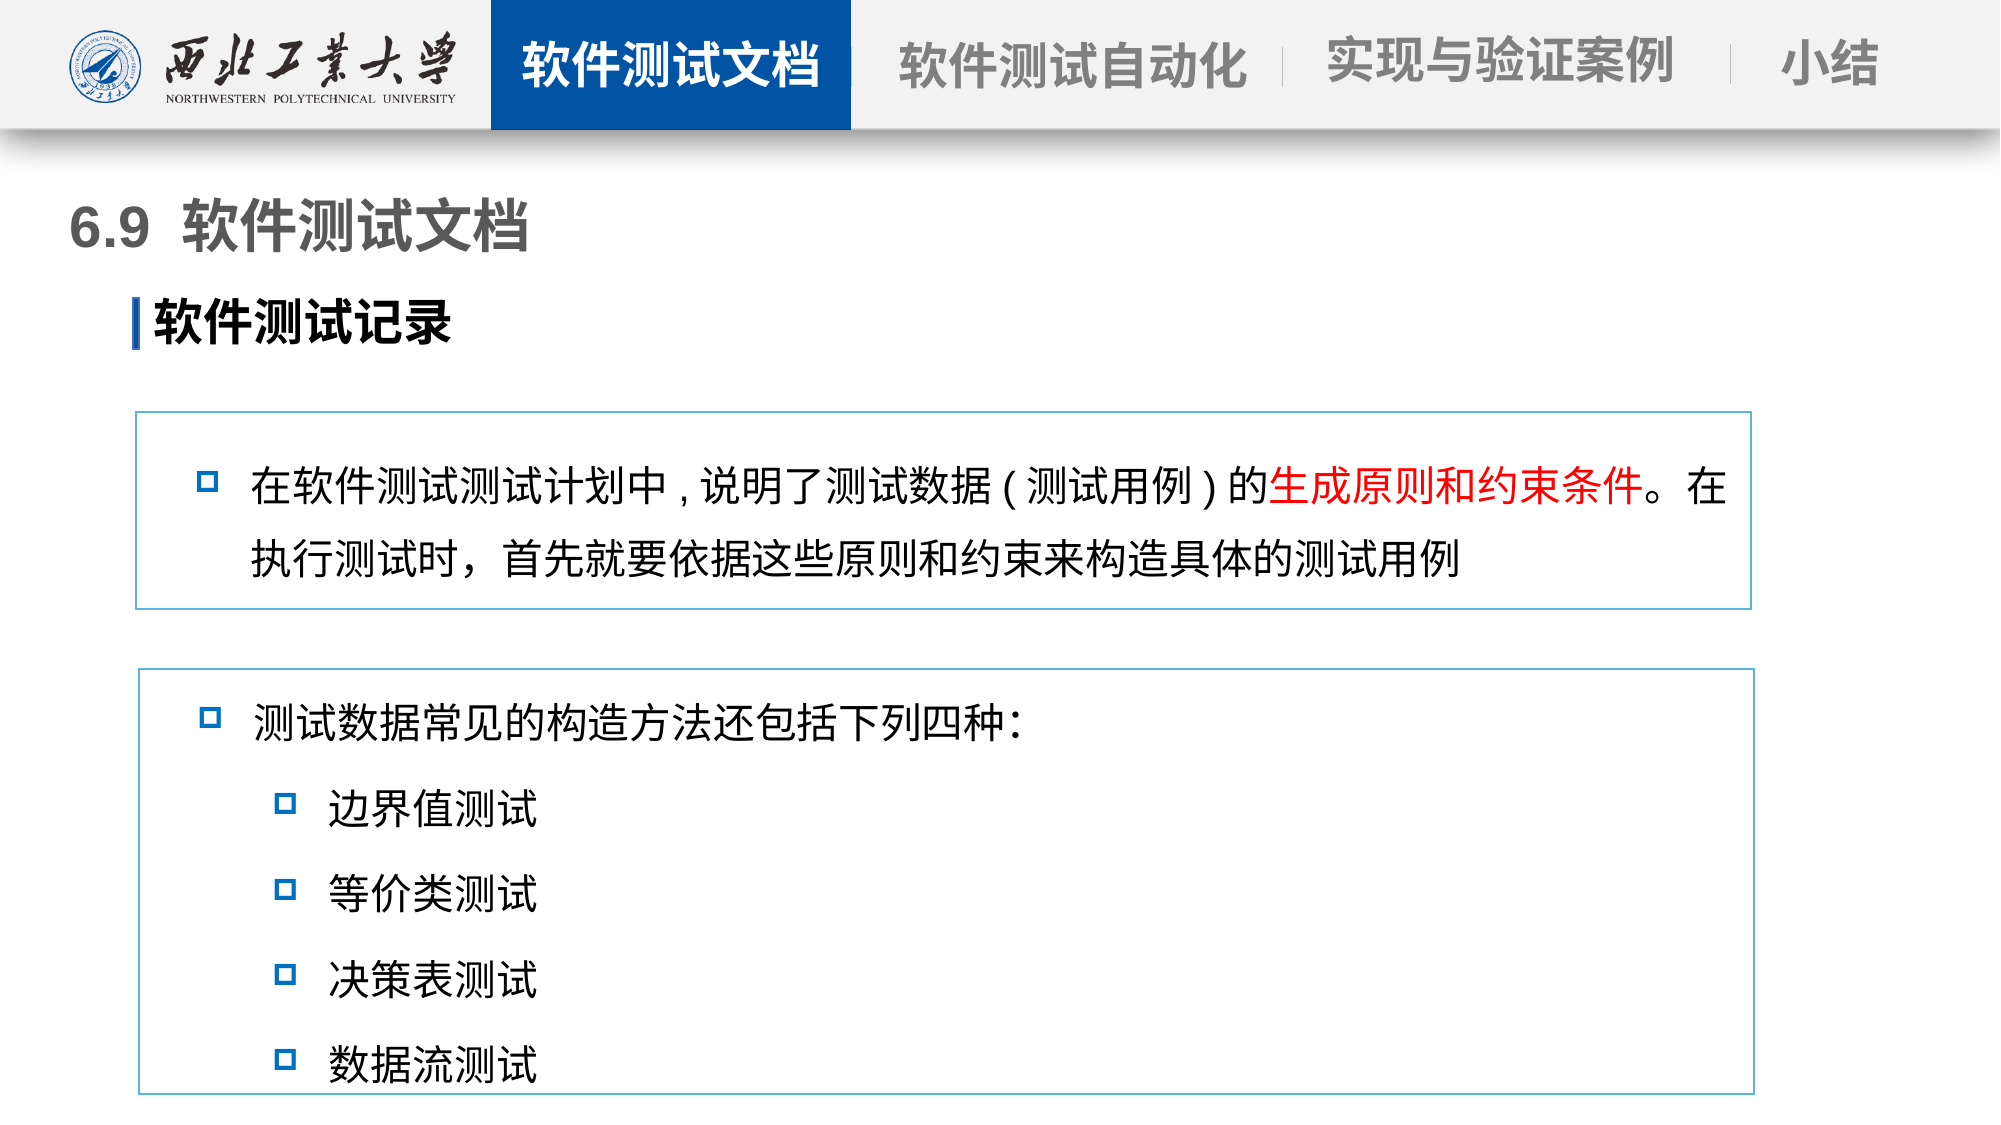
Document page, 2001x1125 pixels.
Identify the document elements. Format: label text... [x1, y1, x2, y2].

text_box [132, 283, 970, 360]
text_box 在软件测试测试计划中,说明了测试数据(测试用例)的生成原则和约束条件。在执行测试时，首先就要依据这些原则和约束来构造具体的测试用例 [135, 411, 1752, 610]
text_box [0, 0, 2000, 129]
text_box 测试数据常见的构造方法还包括下列四种： 边界值测试 等价类测试 决策表测试 数据流测试 [138, 668, 1755, 1095]
text_box 6.9 软件测试文档 [69, 181, 756, 268]
